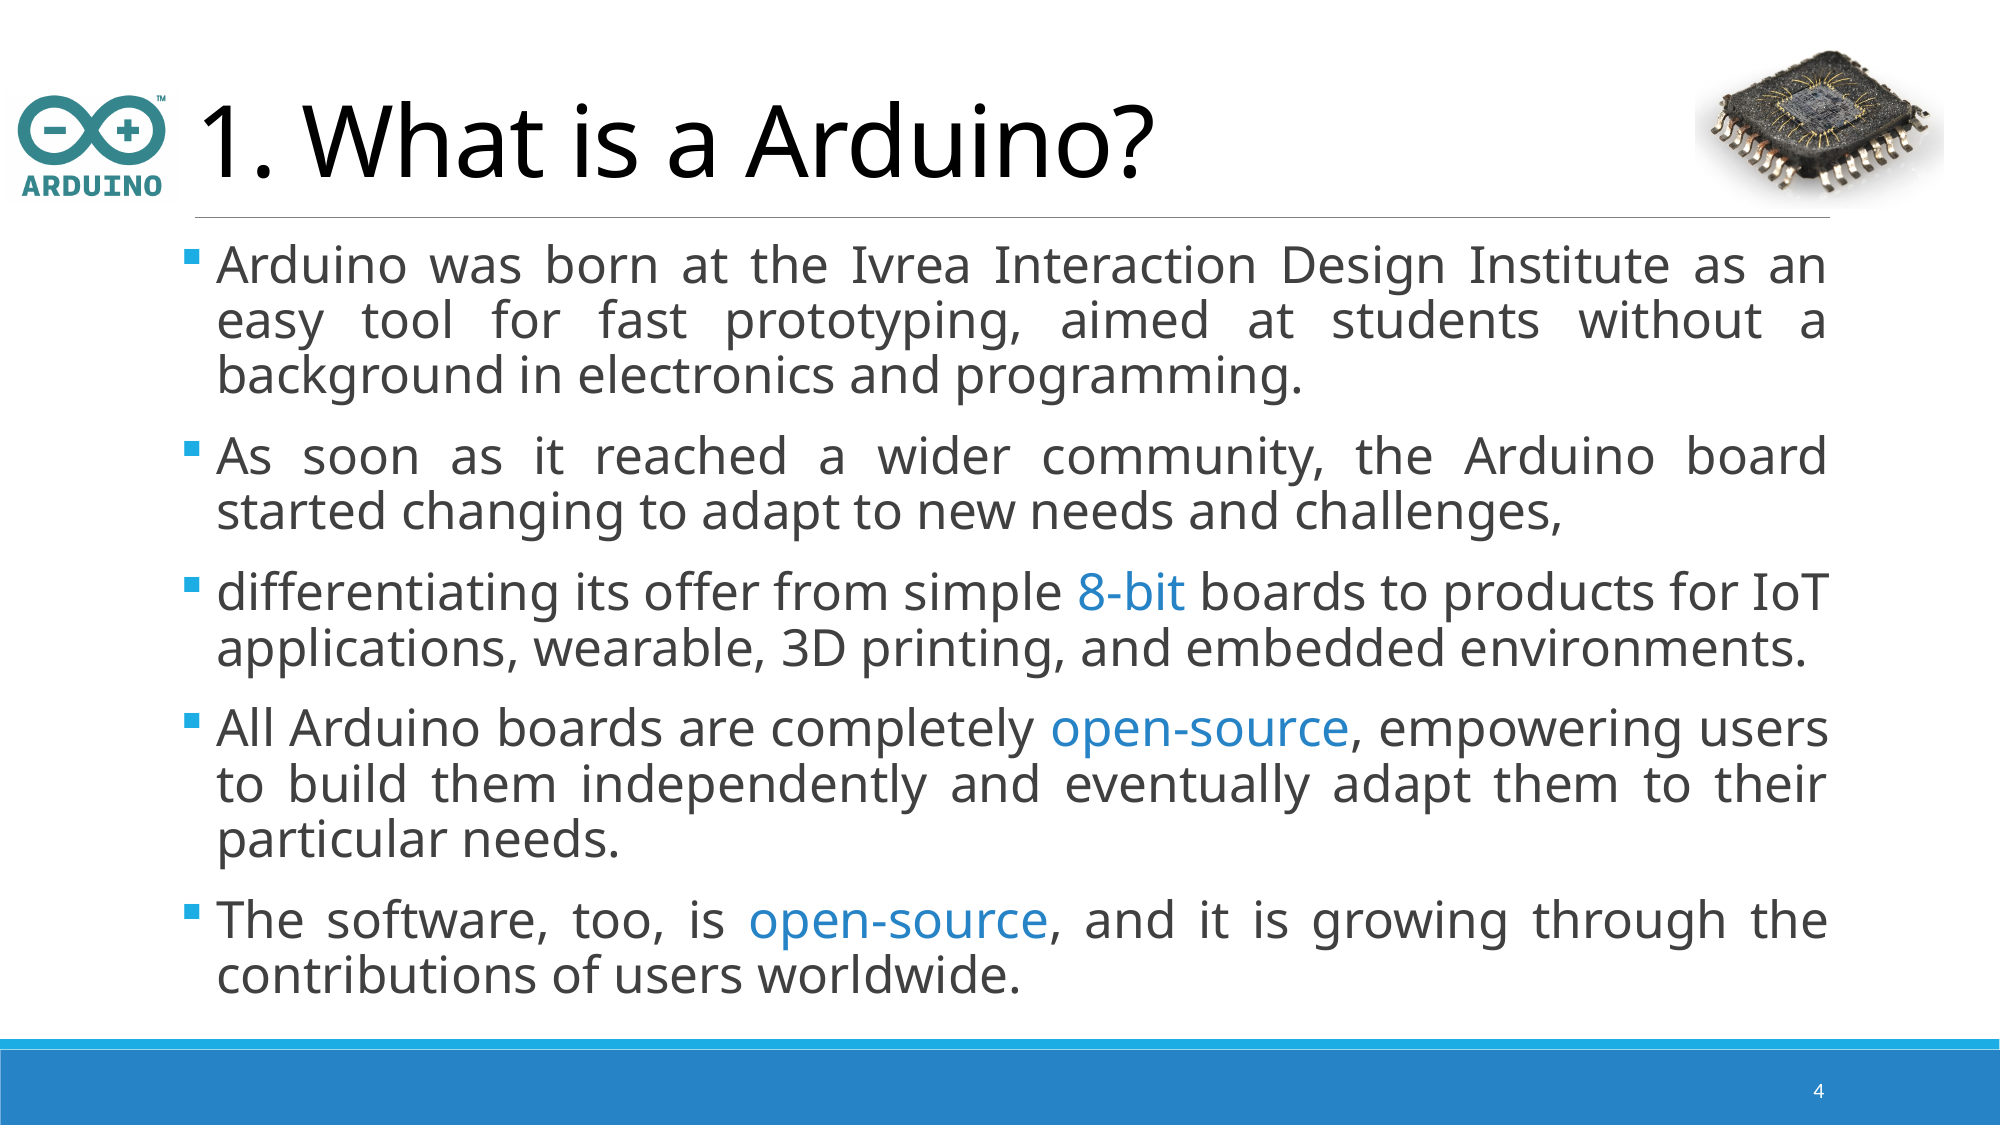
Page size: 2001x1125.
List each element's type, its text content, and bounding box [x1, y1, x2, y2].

picture [4, 89, 180, 202]
list Arduino was born at the Ivrea Interaction Design Institute as an easy tool for fast prototyping, aimed at students without a background in electronics and programming. As soon as it reached a wider community, the Arduino board started changing to adapt to new needs and challenges, differentiating its offer from simple 8-bit boards to products for IoT applications, wearable, 3D printing, and embedded environments. All Arduino boards are completely open-source, empowering users to build them independently and eventually adapt them to their particular needs. The software, too, is open-source, and it is growing through the contributions of users worldwide. [180, 231, 1830, 1022]
title 1. What is a Arduino? [180, 47, 1700, 206]
slide_number 4 [1624, 1059, 1840, 1120]
picture [1695, 37, 1944, 209]
